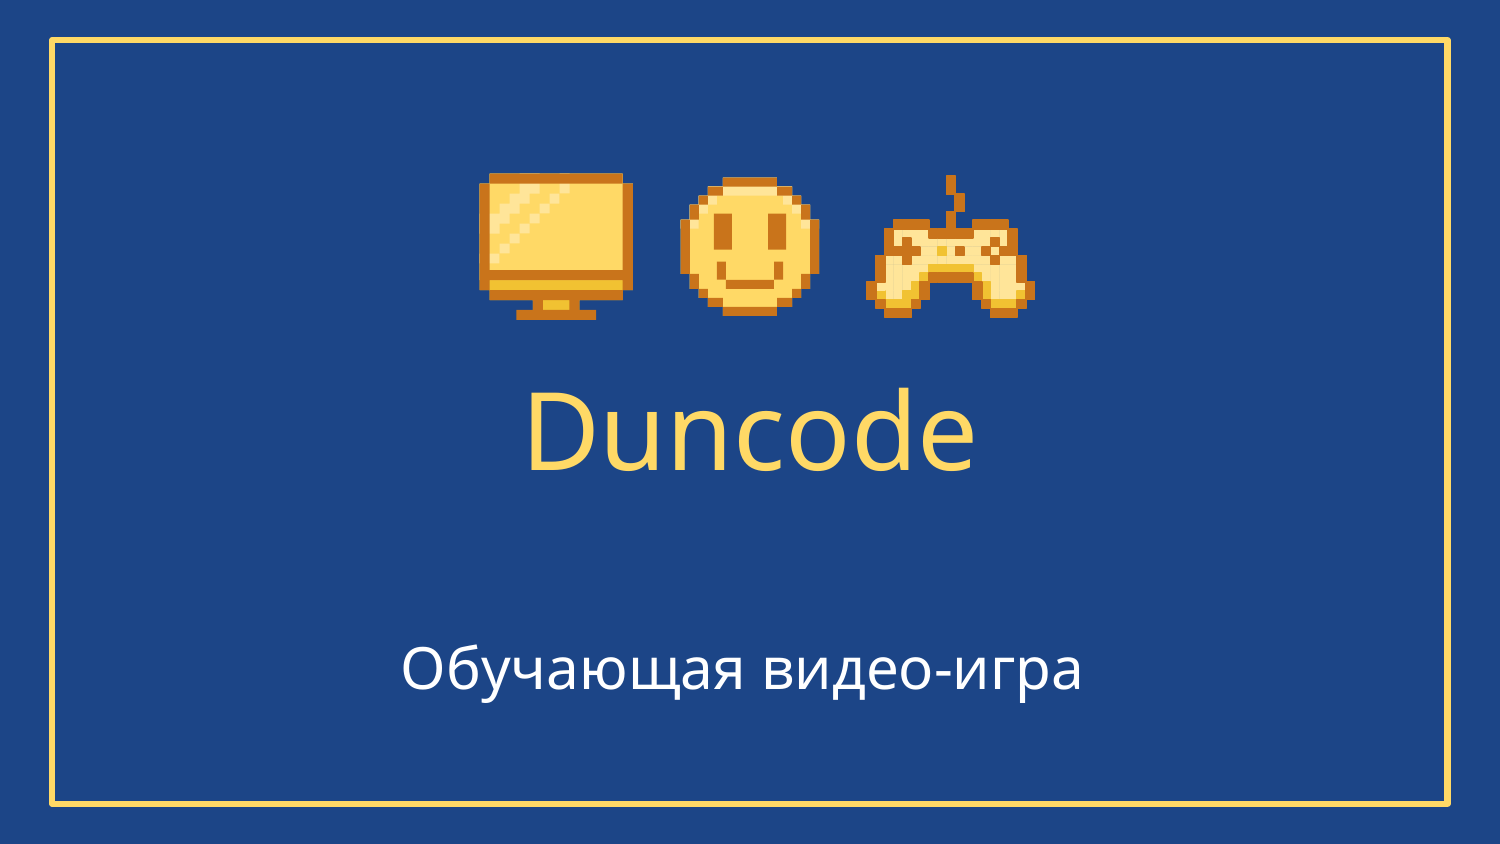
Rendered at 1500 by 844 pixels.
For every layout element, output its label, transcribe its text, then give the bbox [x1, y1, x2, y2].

title Duncode [260, 334, 1240, 509]
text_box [866, 175, 1035, 318]
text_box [680, 177, 820, 317]
subtitle Обучающая видео-игра [287, 615, 1213, 747]
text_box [479, 173, 633, 321]
